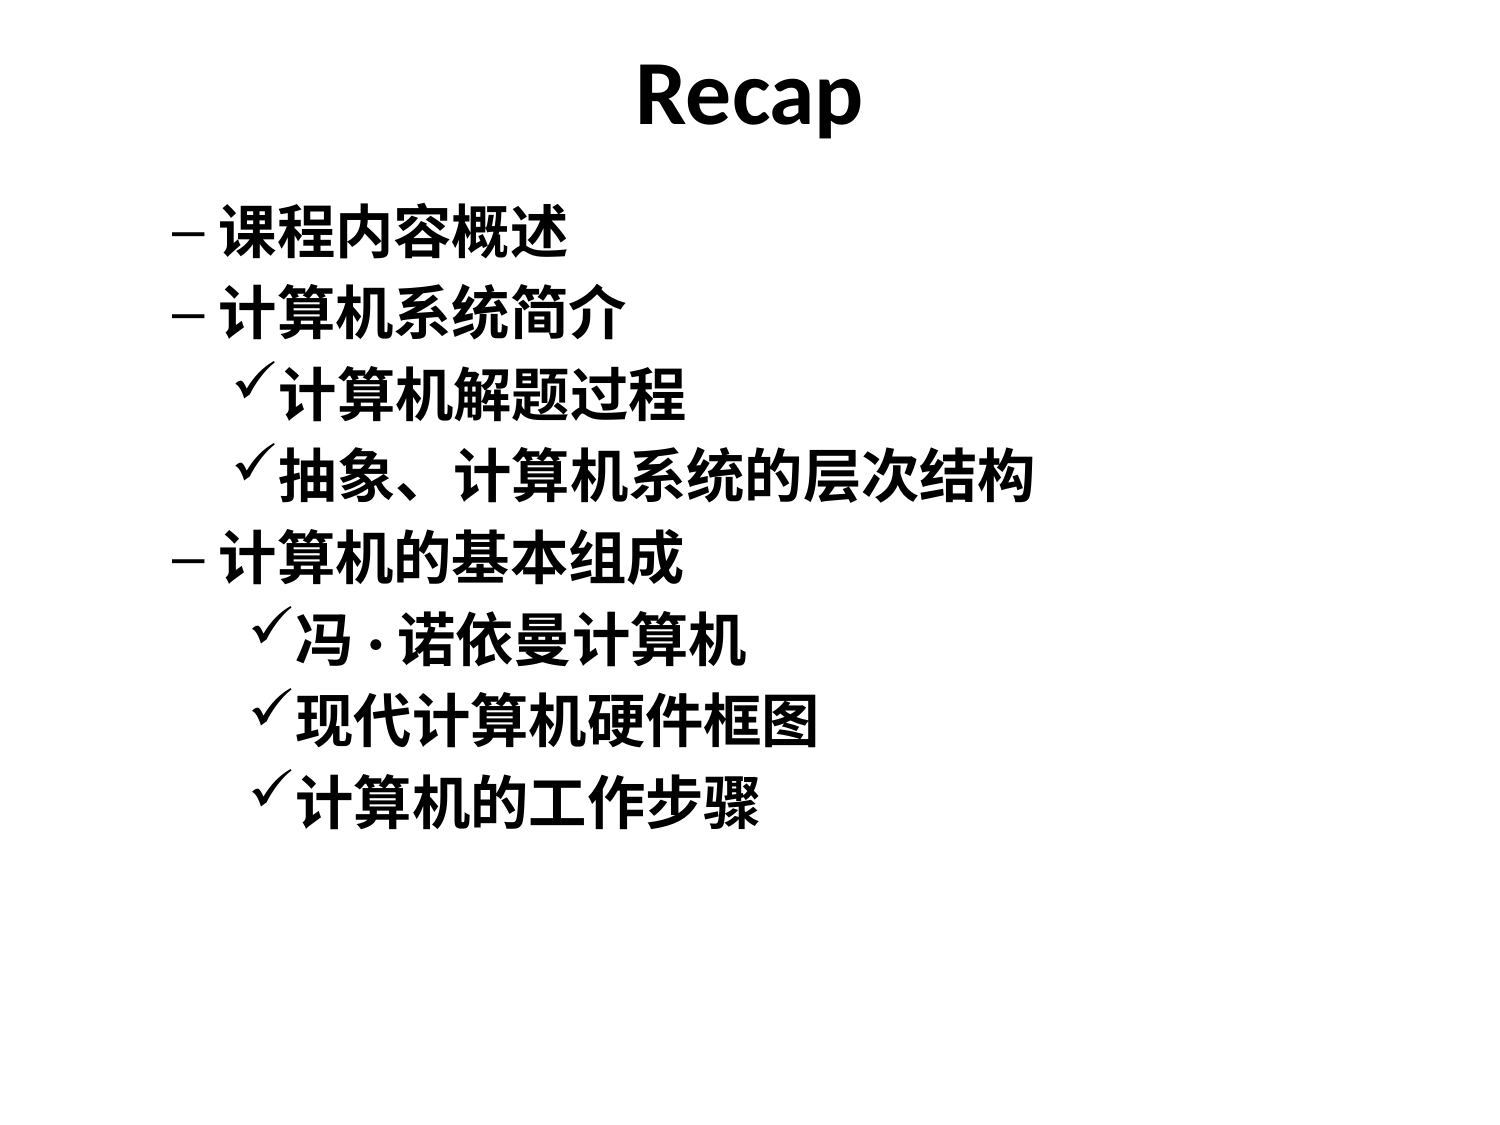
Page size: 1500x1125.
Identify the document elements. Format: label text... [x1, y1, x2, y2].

list 课程内容概述 计算机系统简介 计算机解题过程 抽象、计算机系统的层次结构 计算机的基本组成 冯·诺依曼计算机 现代计算机硬件框图 计算机的工作步骤 [82, 187, 1418, 1043]
title Recap [112, 23, 1388, 153]
